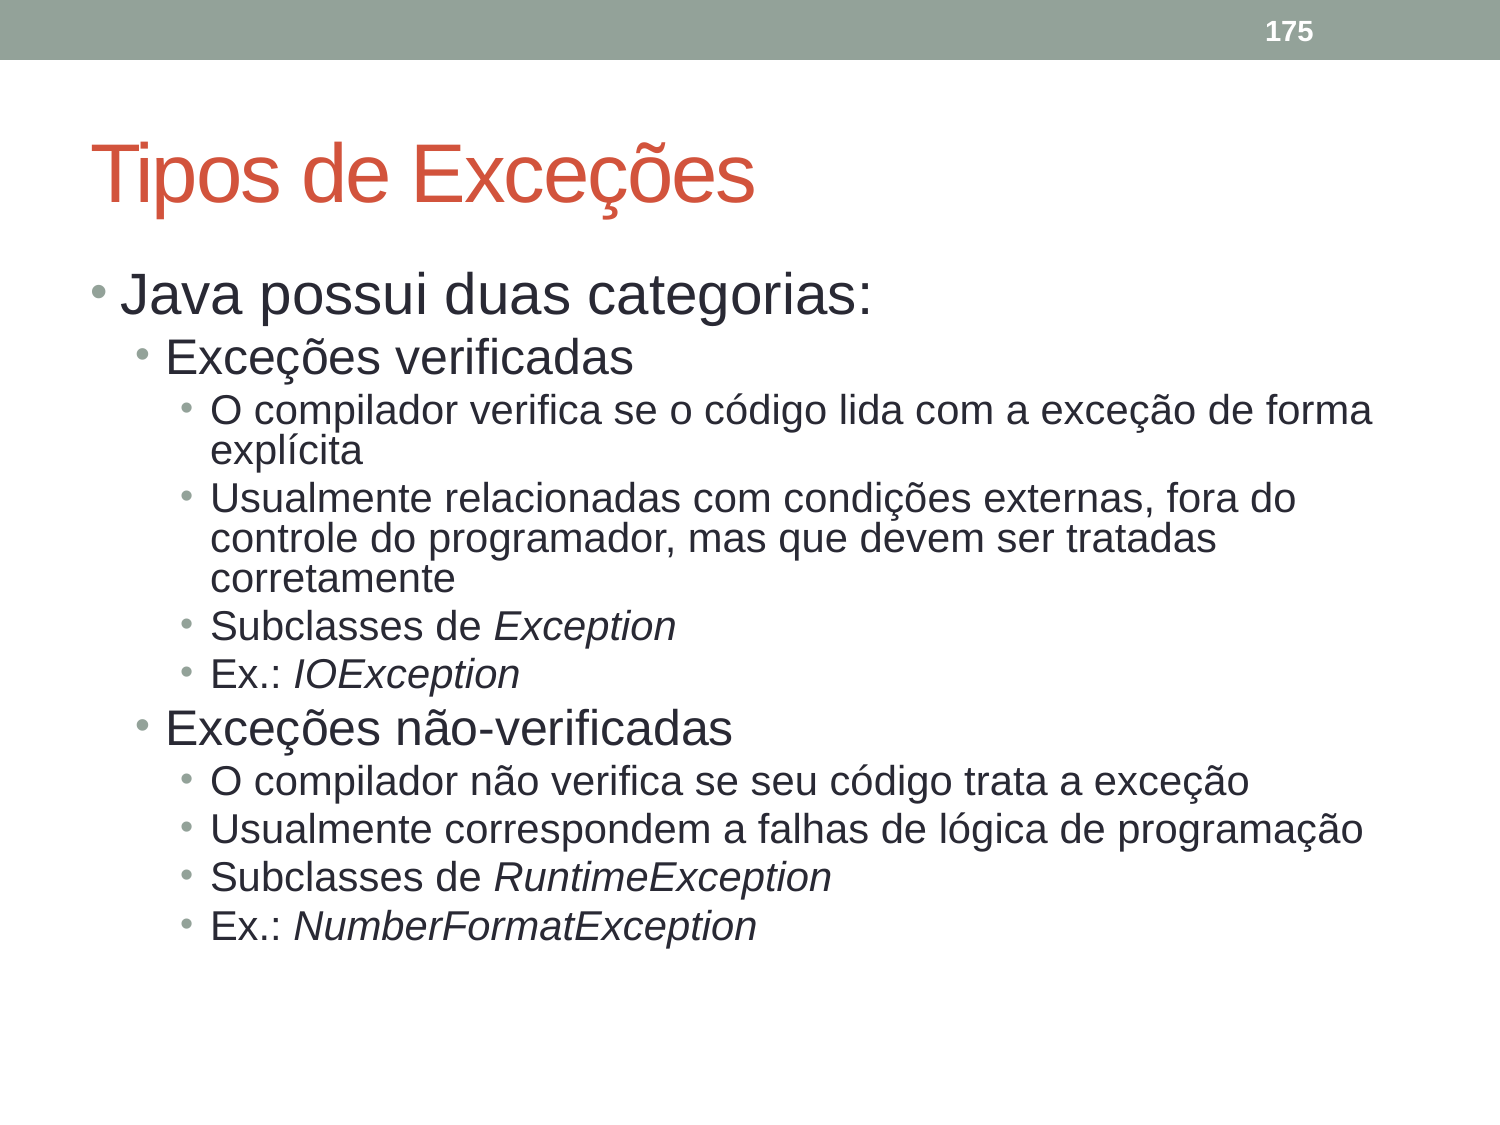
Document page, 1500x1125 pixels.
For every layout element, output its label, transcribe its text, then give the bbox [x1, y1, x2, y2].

list Java possui duas categorias: Exceções verificadas O compilador verifica se o código lida com a exceção de forma explícita Usualmente relacionadas com condições externas, fora do controle do programador, mas que devem ser tratadas corretamente Subclasses de Exception Ex.: IOException Exceções não-verificadas O compilador não verifica se seu código trata a exceção Usualmente correspondem a falhas de lógica de programação Subclasses de RuntimeException Ex.: NumberFormatException [75, 262, 1425, 1063]
title Tipos de Exceções [75, 87, 1425, 250]
slide_number 175 [1250, 3, 1425, 57]
